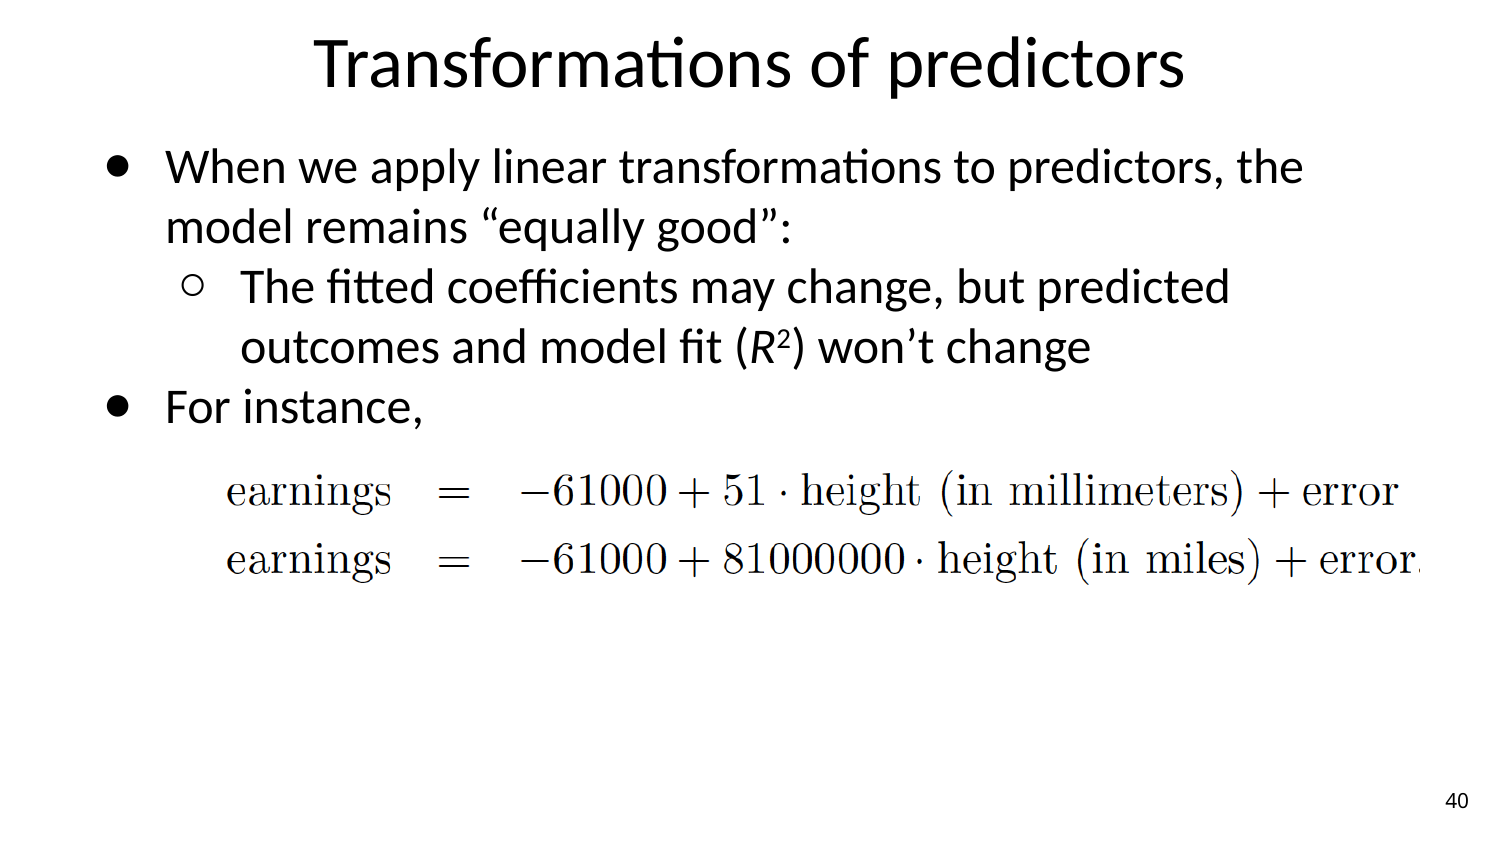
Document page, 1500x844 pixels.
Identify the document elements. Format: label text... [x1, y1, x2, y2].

picture [206, 463, 1420, 590]
title Transformations of predictors [112, 0, 1388, 141]
list When we apply linear transformations to predictors, the model remains “equally good”: The fitted coefficients may change, but predicted outcomes and model fit (R2) won’t change For instance, [75, 118, 1425, 425]
text_box ‹#› [1393, 769, 1484, 834]
